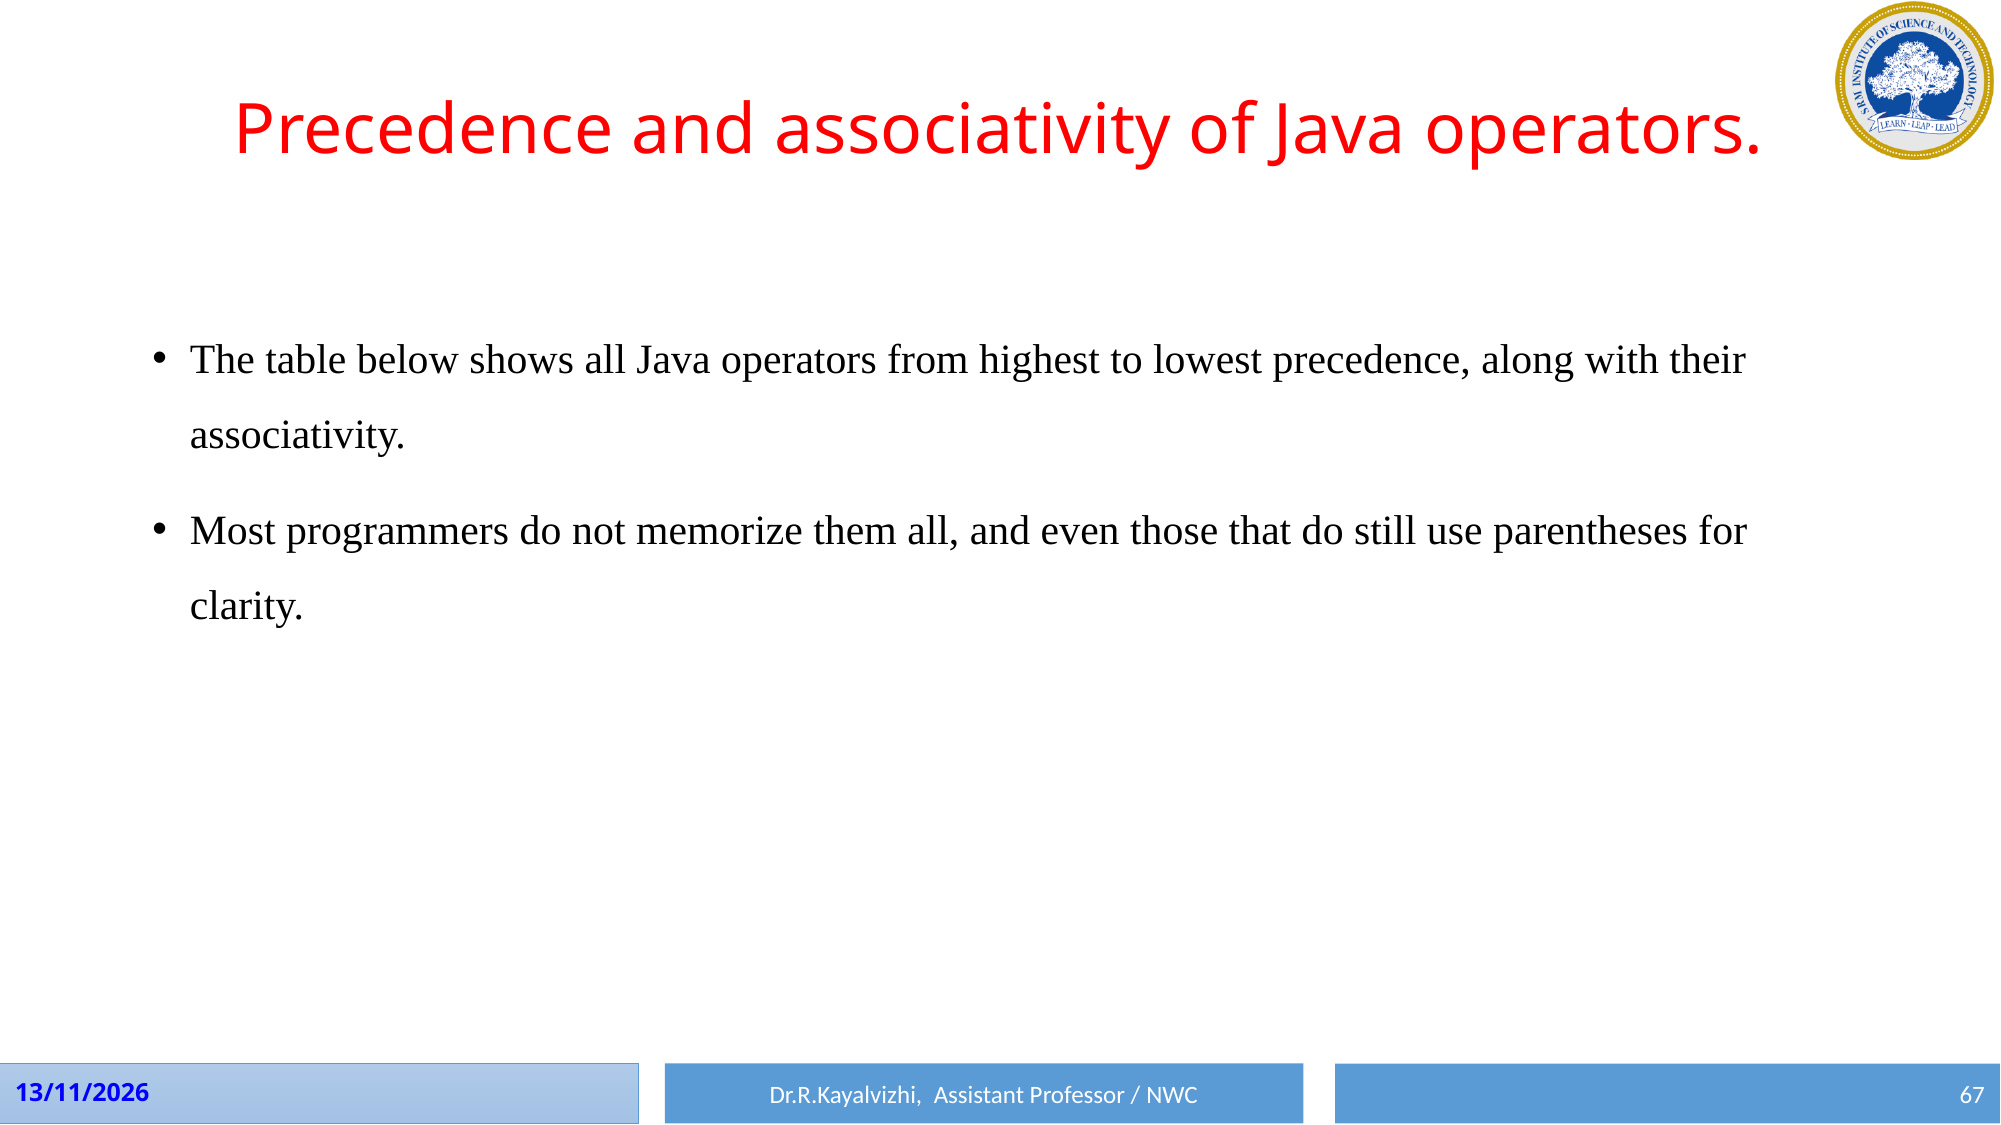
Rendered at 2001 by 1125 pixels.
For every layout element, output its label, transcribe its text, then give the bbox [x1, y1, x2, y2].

text_box Dr.R.Kayalvizhi, Assistant Professor / NWC [664, 1063, 1304, 1124]
slide_number 67 [1335, 1063, 2000, 1124]
title Precedence and associativity of Java operators. [137, 59, 1863, 278]
picture [1835, 1, 1994, 160]
text_box 01-08-2023 [0, 1063, 639, 1124]
list The table below shows all Java operators from highest to lowest precedence, along with their associativity. Most programmers do not memorize them all, and even those that do still use parentheses for clarity. [137, 299, 1863, 1014]
